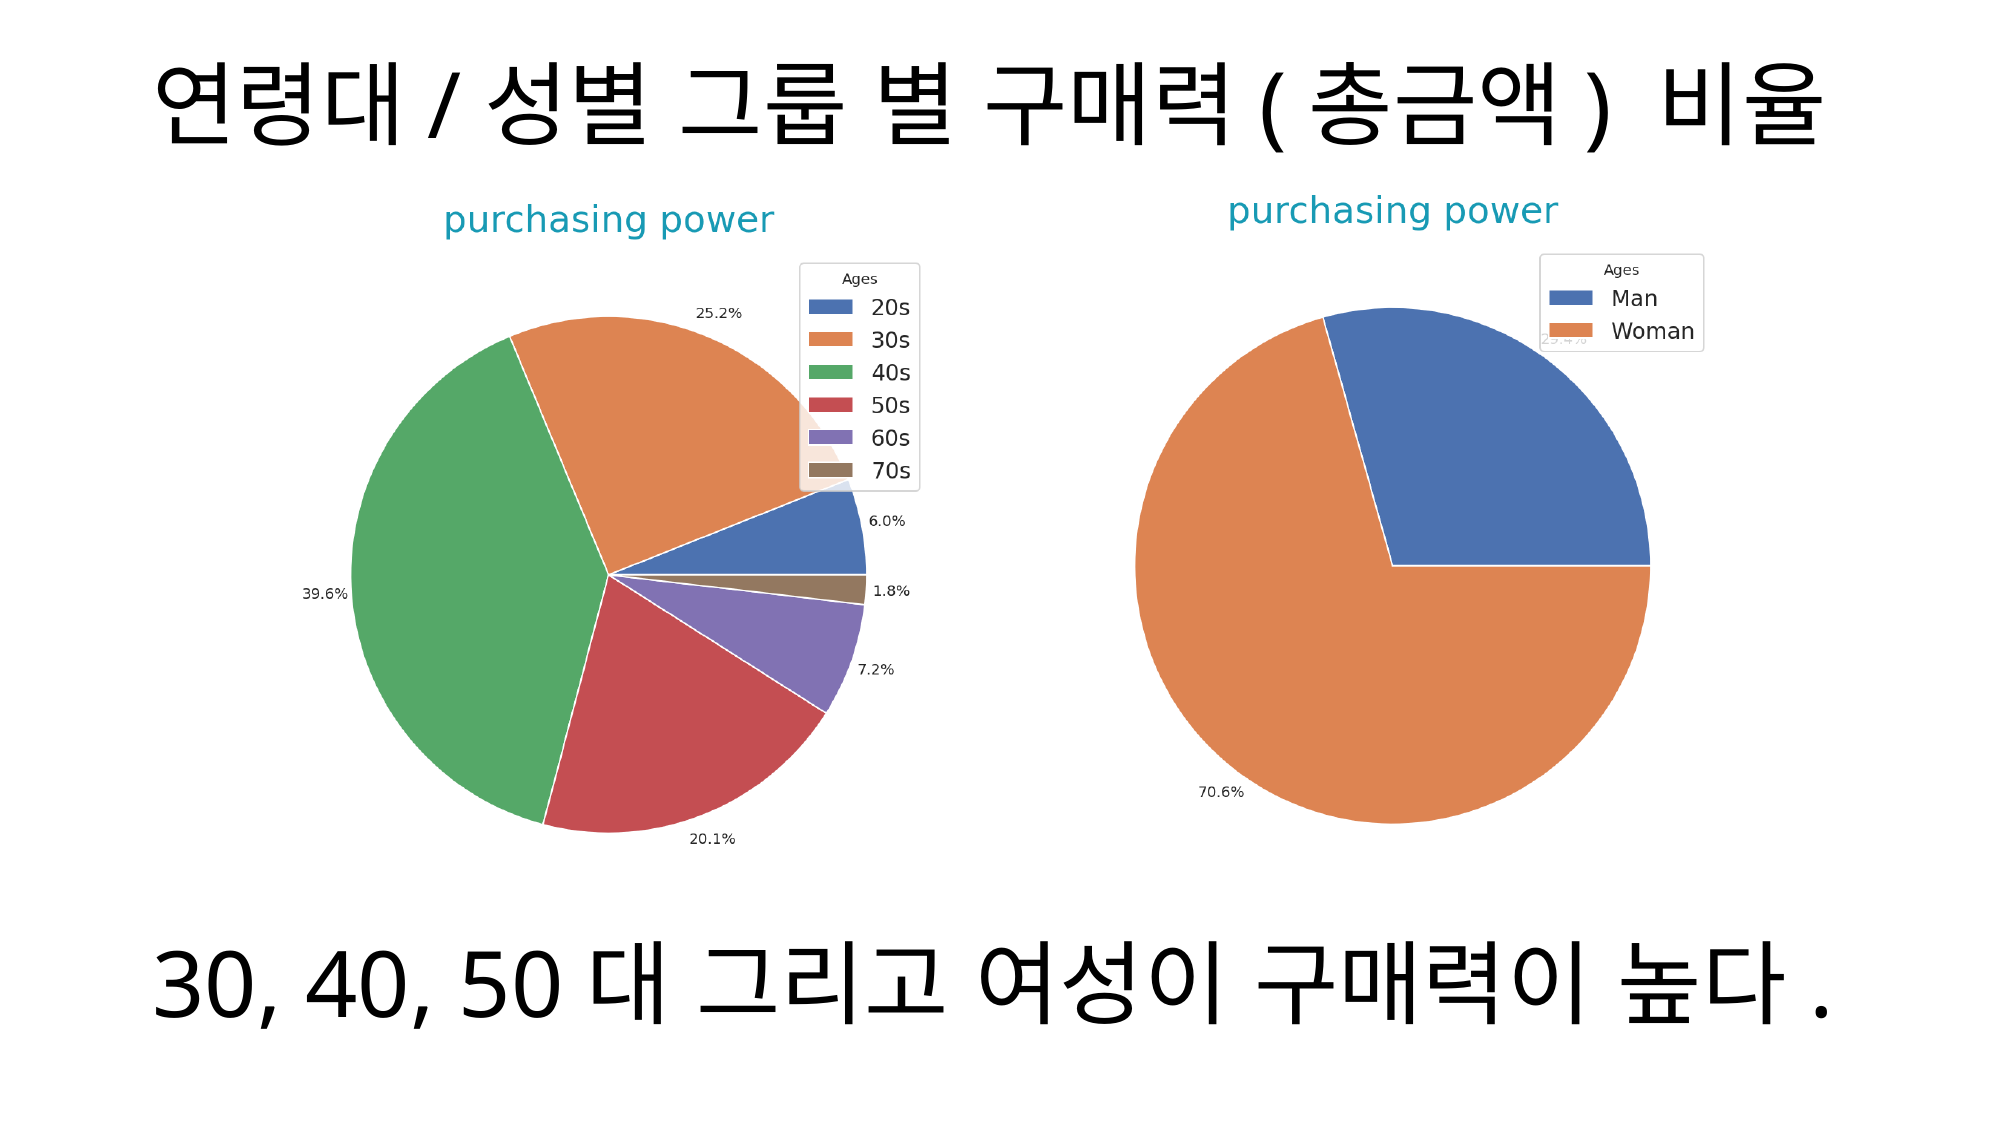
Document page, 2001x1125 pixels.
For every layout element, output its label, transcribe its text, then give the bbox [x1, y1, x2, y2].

title 연령대/성별 그룹 별 구매력(총금액) 비율 [137, 0, 1863, 218]
picture [1059, 184, 1725, 899]
text_box 30, 40, 50대 그리고 여성이 구매력이 높다. [137, 878, 1947, 1096]
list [274, 193, 941, 908]
